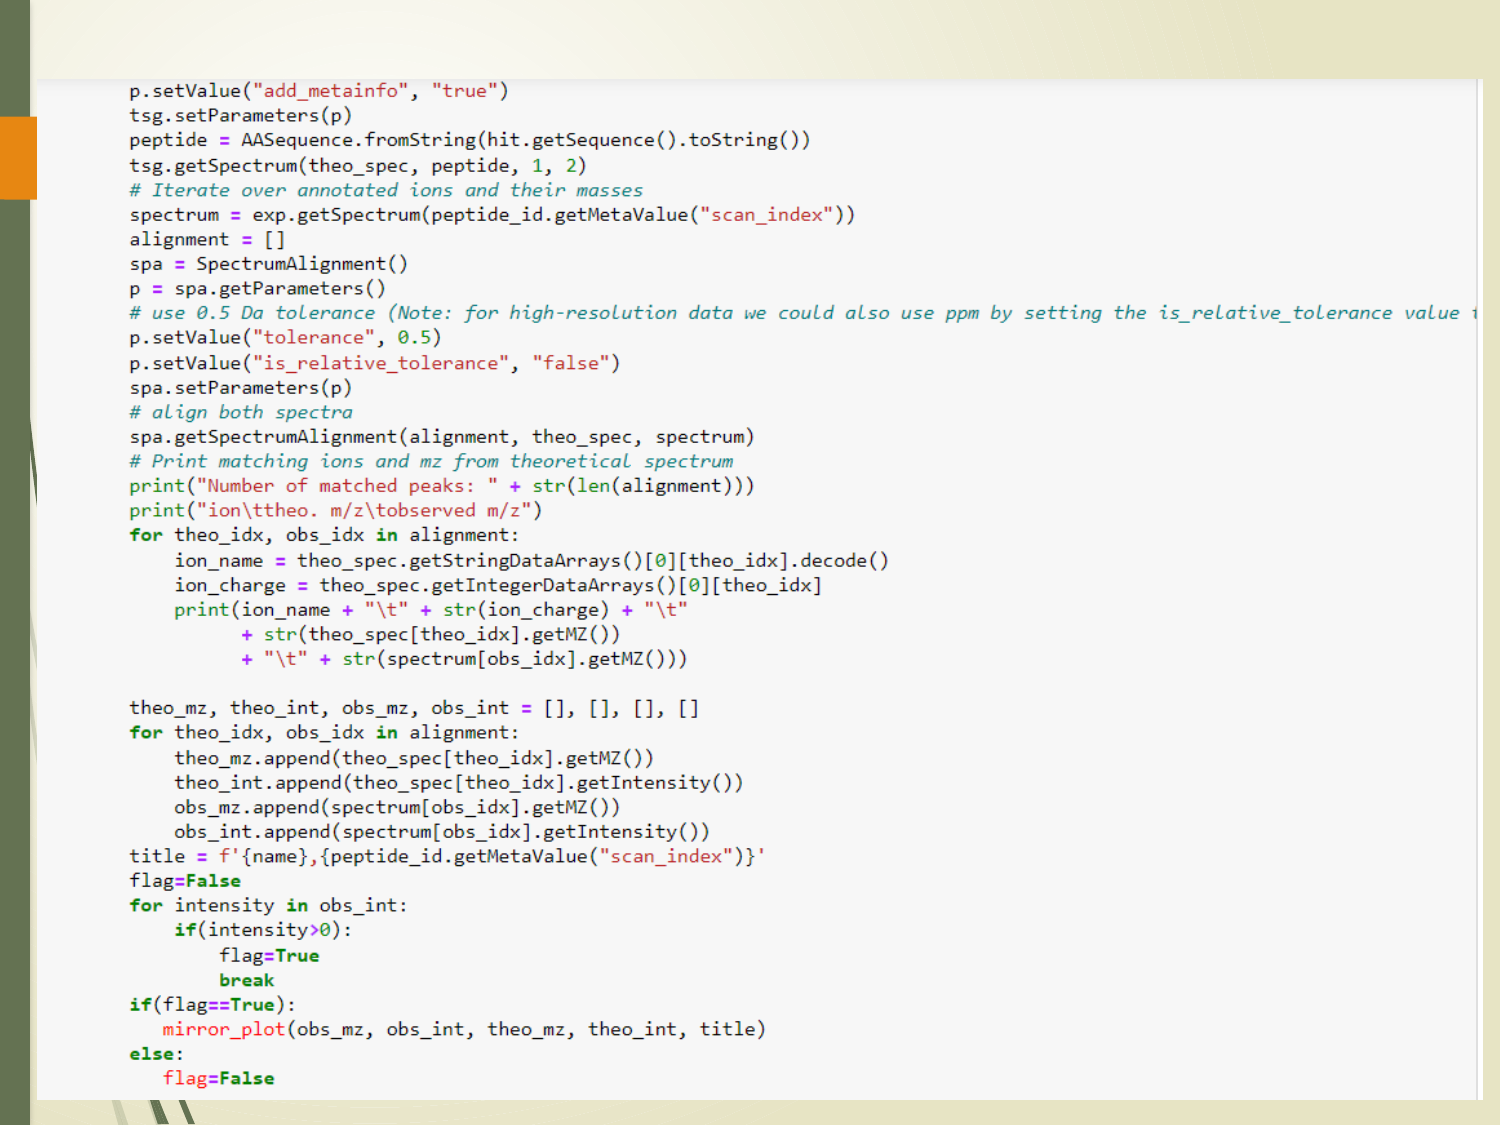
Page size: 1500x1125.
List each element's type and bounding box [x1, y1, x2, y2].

list [37, 79, 1483, 1101]
